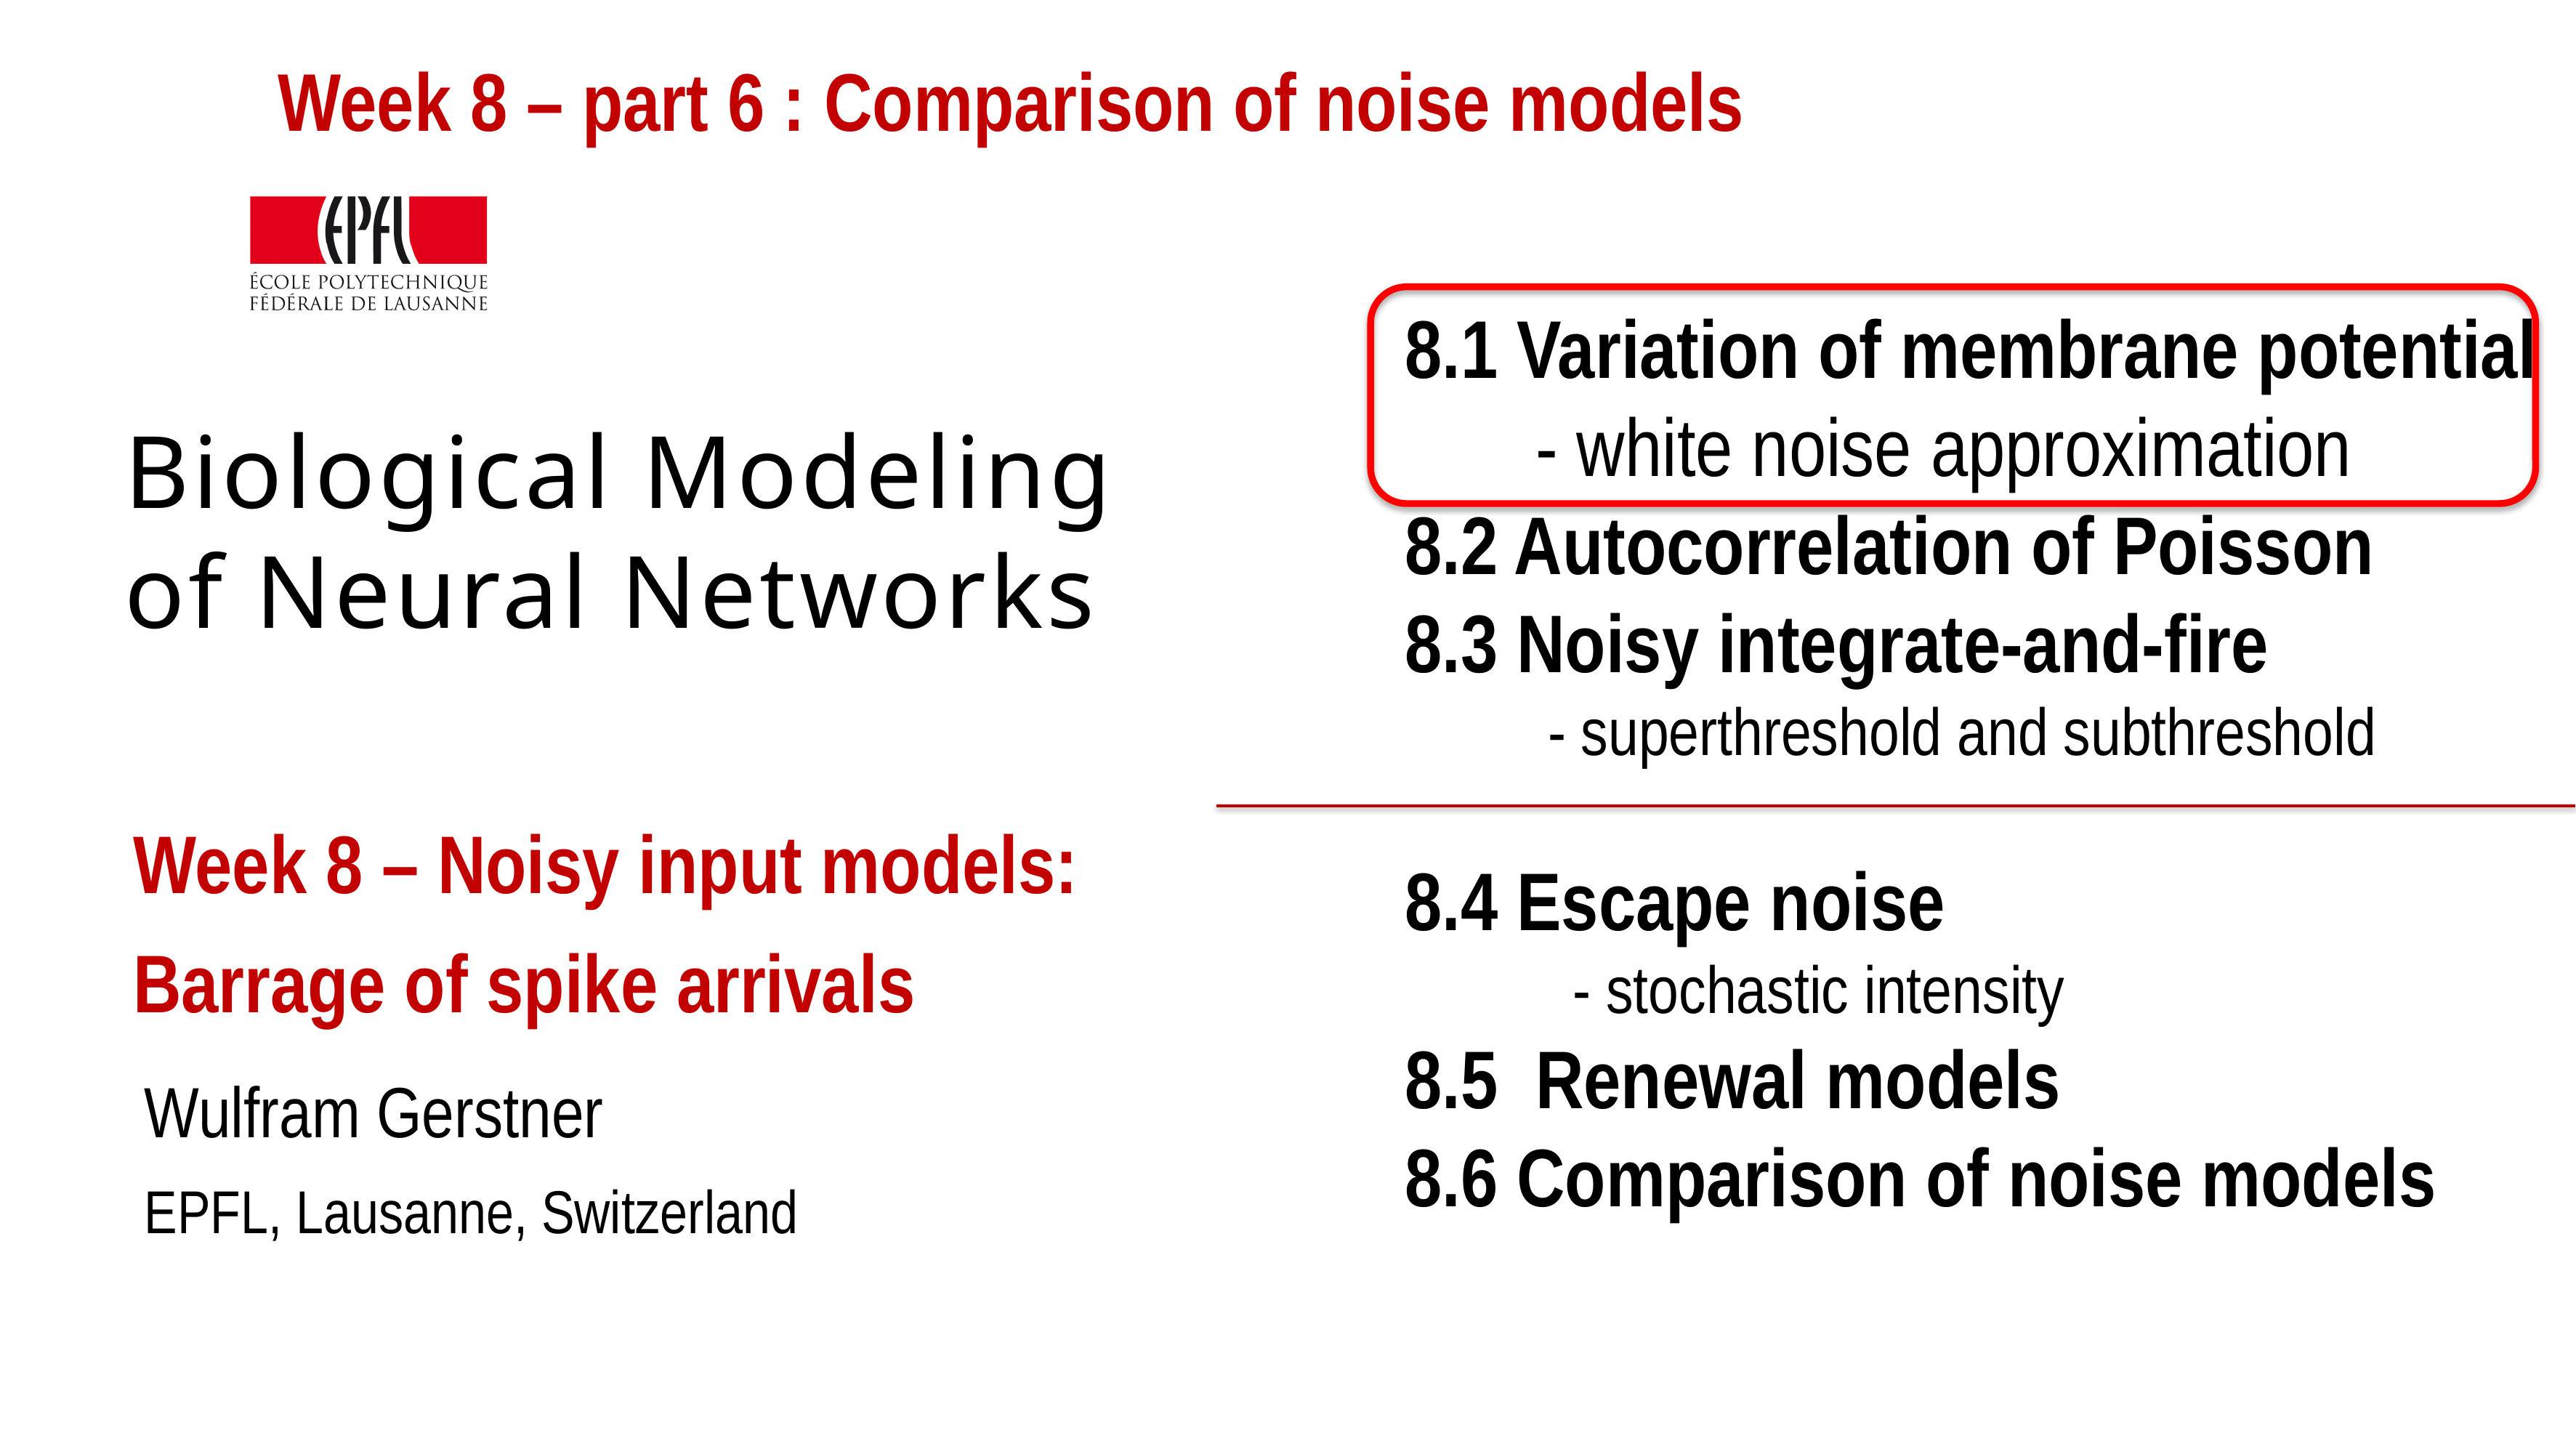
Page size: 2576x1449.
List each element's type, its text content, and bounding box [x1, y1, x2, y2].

title Biological Modeling of Neural Networks [113, 403, 1216, 752]
text_box 8.1 Variation of membrane potential - white noise approximation 8.2 Autocorrelation of Poisson 8.3 Noisy integrate-and-fire - superthreshold and subthreshold 8.4 Escape noise - stochastic intensity 8.5 Renewal models 8.6 Comparison of noise models [1333, 217, 2576, 804]
text_box [1370, 286, 2537, 504]
text_box Week 8 – part 6 : Comparison of noise models [229, 44, 2536, 153]
picture [242, 188, 495, 318]
text_box 8.1 Variation of membrane potential - white noise approximation 8.2 Autocorrelation of Poisson 8.3 Noisy integrate-and-fire - superthreshold and subthreshold 8.4 Escape noise - stochastic intensity 8.5 Renewal models 8.6 Comparison of noise models [1333, 815, 2576, 1382]
list Week 8 – Noisy input models: Barrage of spike arrivals [122, 806, 1333, 1061]
list Wulfram Gerstner EPFL, Lausanne, Switzerland [133, 1060, 1044, 1288]
